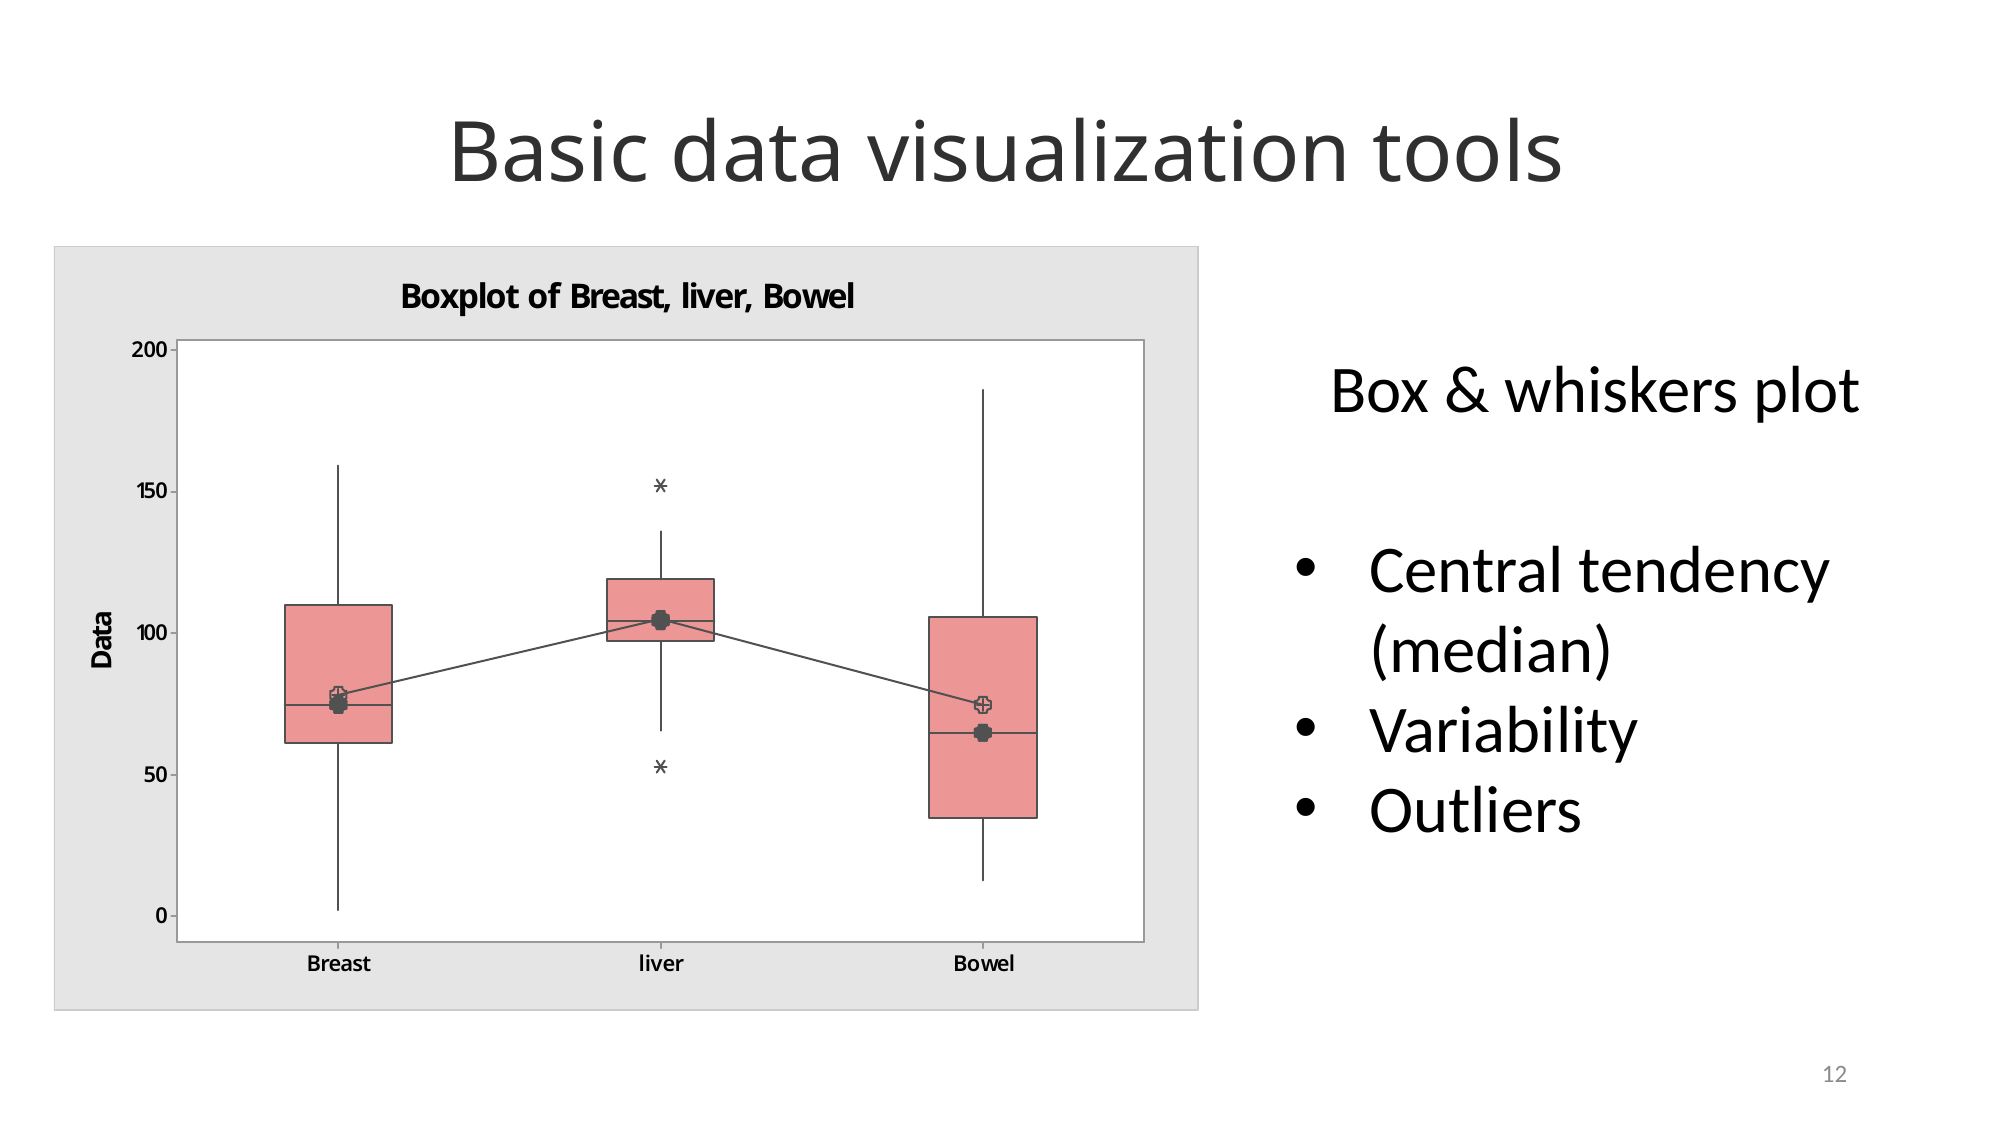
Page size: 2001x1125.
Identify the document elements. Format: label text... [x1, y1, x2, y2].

picture [53, 246, 1200, 1012]
text_box Box & whiskers plot [1315, 338, 1899, 434]
text_box Basic data visualization tools [302, 90, 1711, 206]
text_box Central tendency (median) Variability Outliers [1279, 518, 1863, 854]
slide_number 12 [1412, 1042, 1863, 1103]
